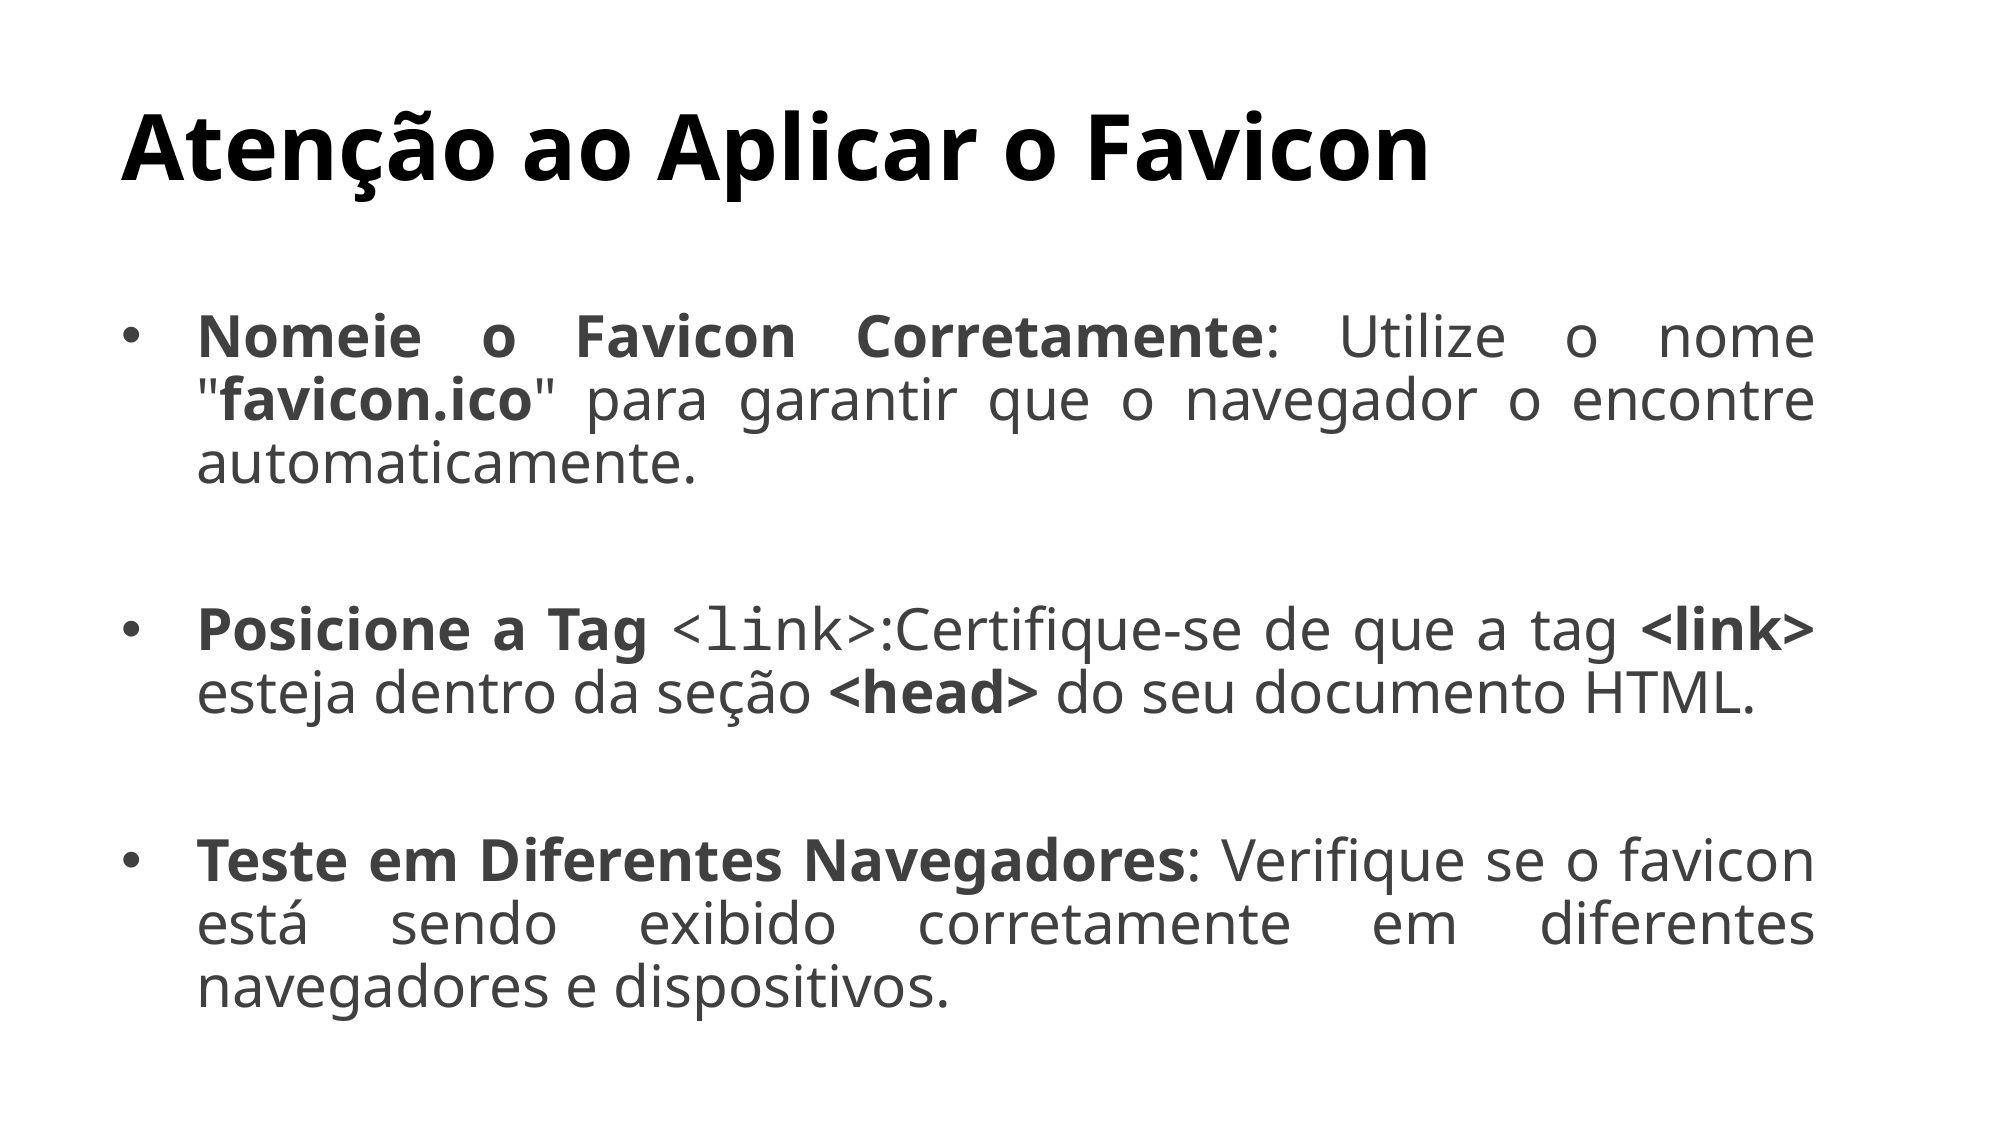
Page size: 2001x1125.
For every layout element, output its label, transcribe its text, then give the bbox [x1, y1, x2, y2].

list Nomeie o Favicon Corretamente: Utilize o nome "favicon.ico" para garantir que o navegador o encontre automaticamente. Posicione a Tag <link>:Certifique-se de que a tag <link> esteja dentro da seção <head> do seu documento HTML. Teste em Diferentes Navegadores: Verifique se o favicon está sendo exibido corretamente em diferentes navegadores e dispositivos. [106, 299, 1832, 1014]
title Atenção ao Aplicar o Favicon [106, 42, 1832, 260]
